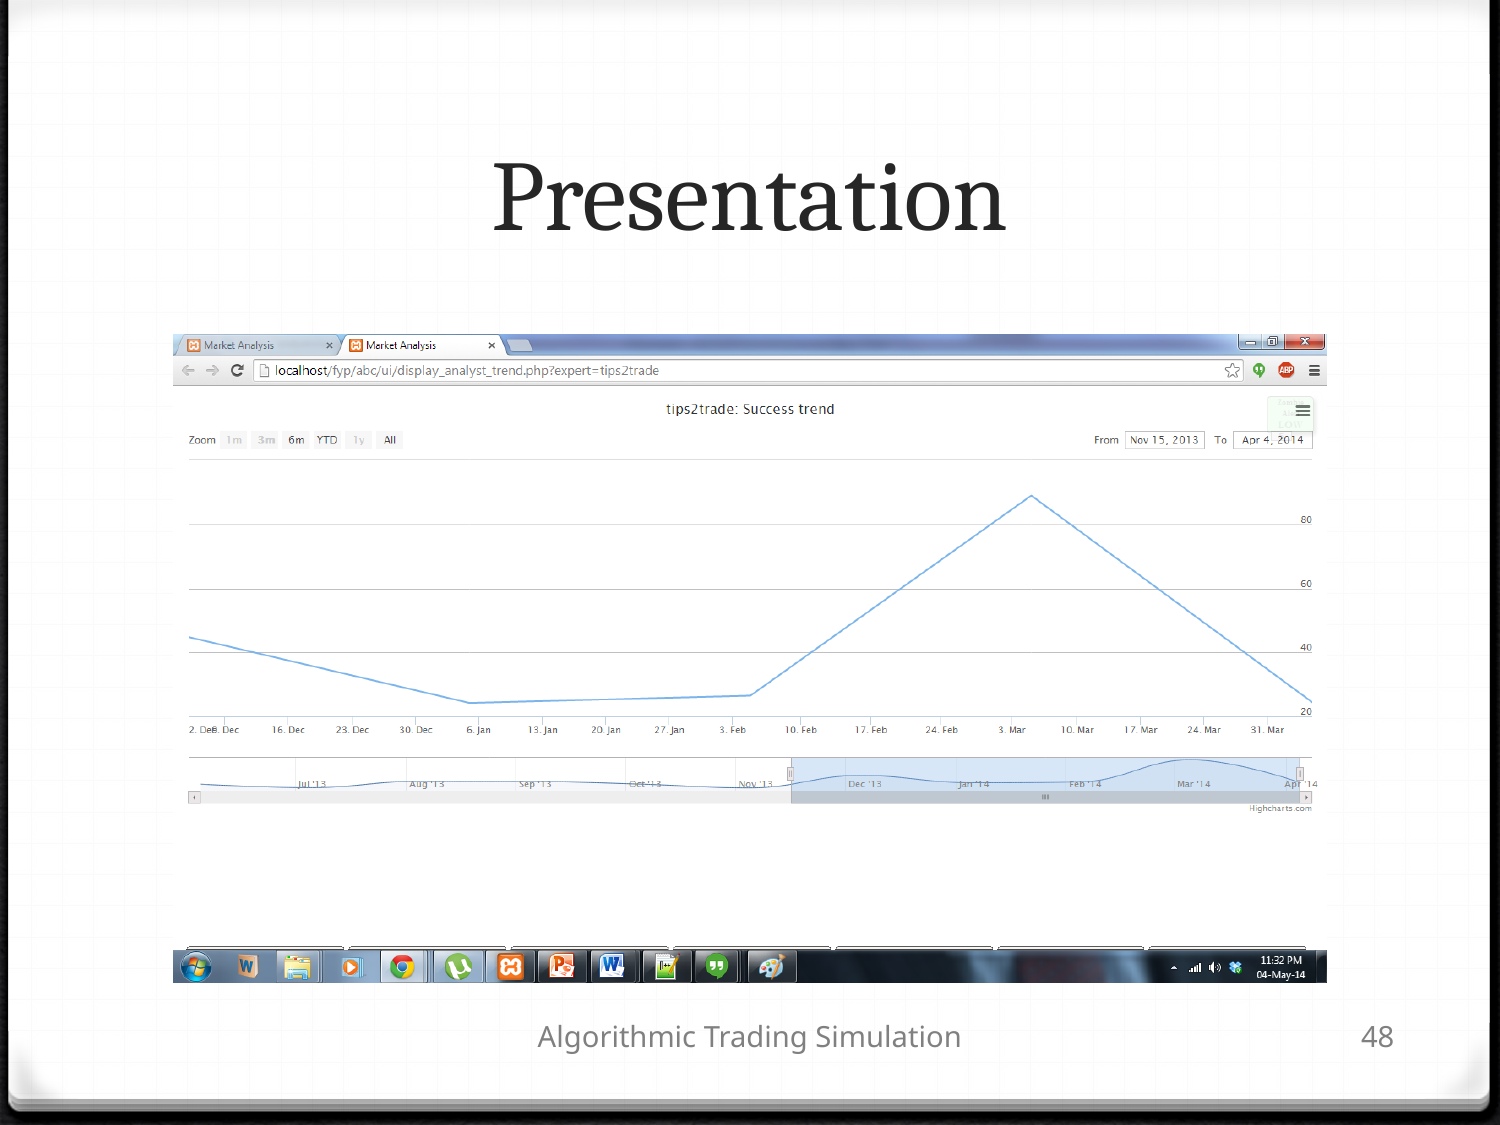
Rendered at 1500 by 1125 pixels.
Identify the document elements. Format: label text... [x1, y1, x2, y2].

slide_number 48 [1059, 1008, 1410, 1069]
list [173, 334, 1327, 983]
title Presentation [90, 71, 1410, 309]
picture [0, 0, 1500, 1125]
footer Algorithmic Trading Simulation [512, 1008, 988, 1069]
